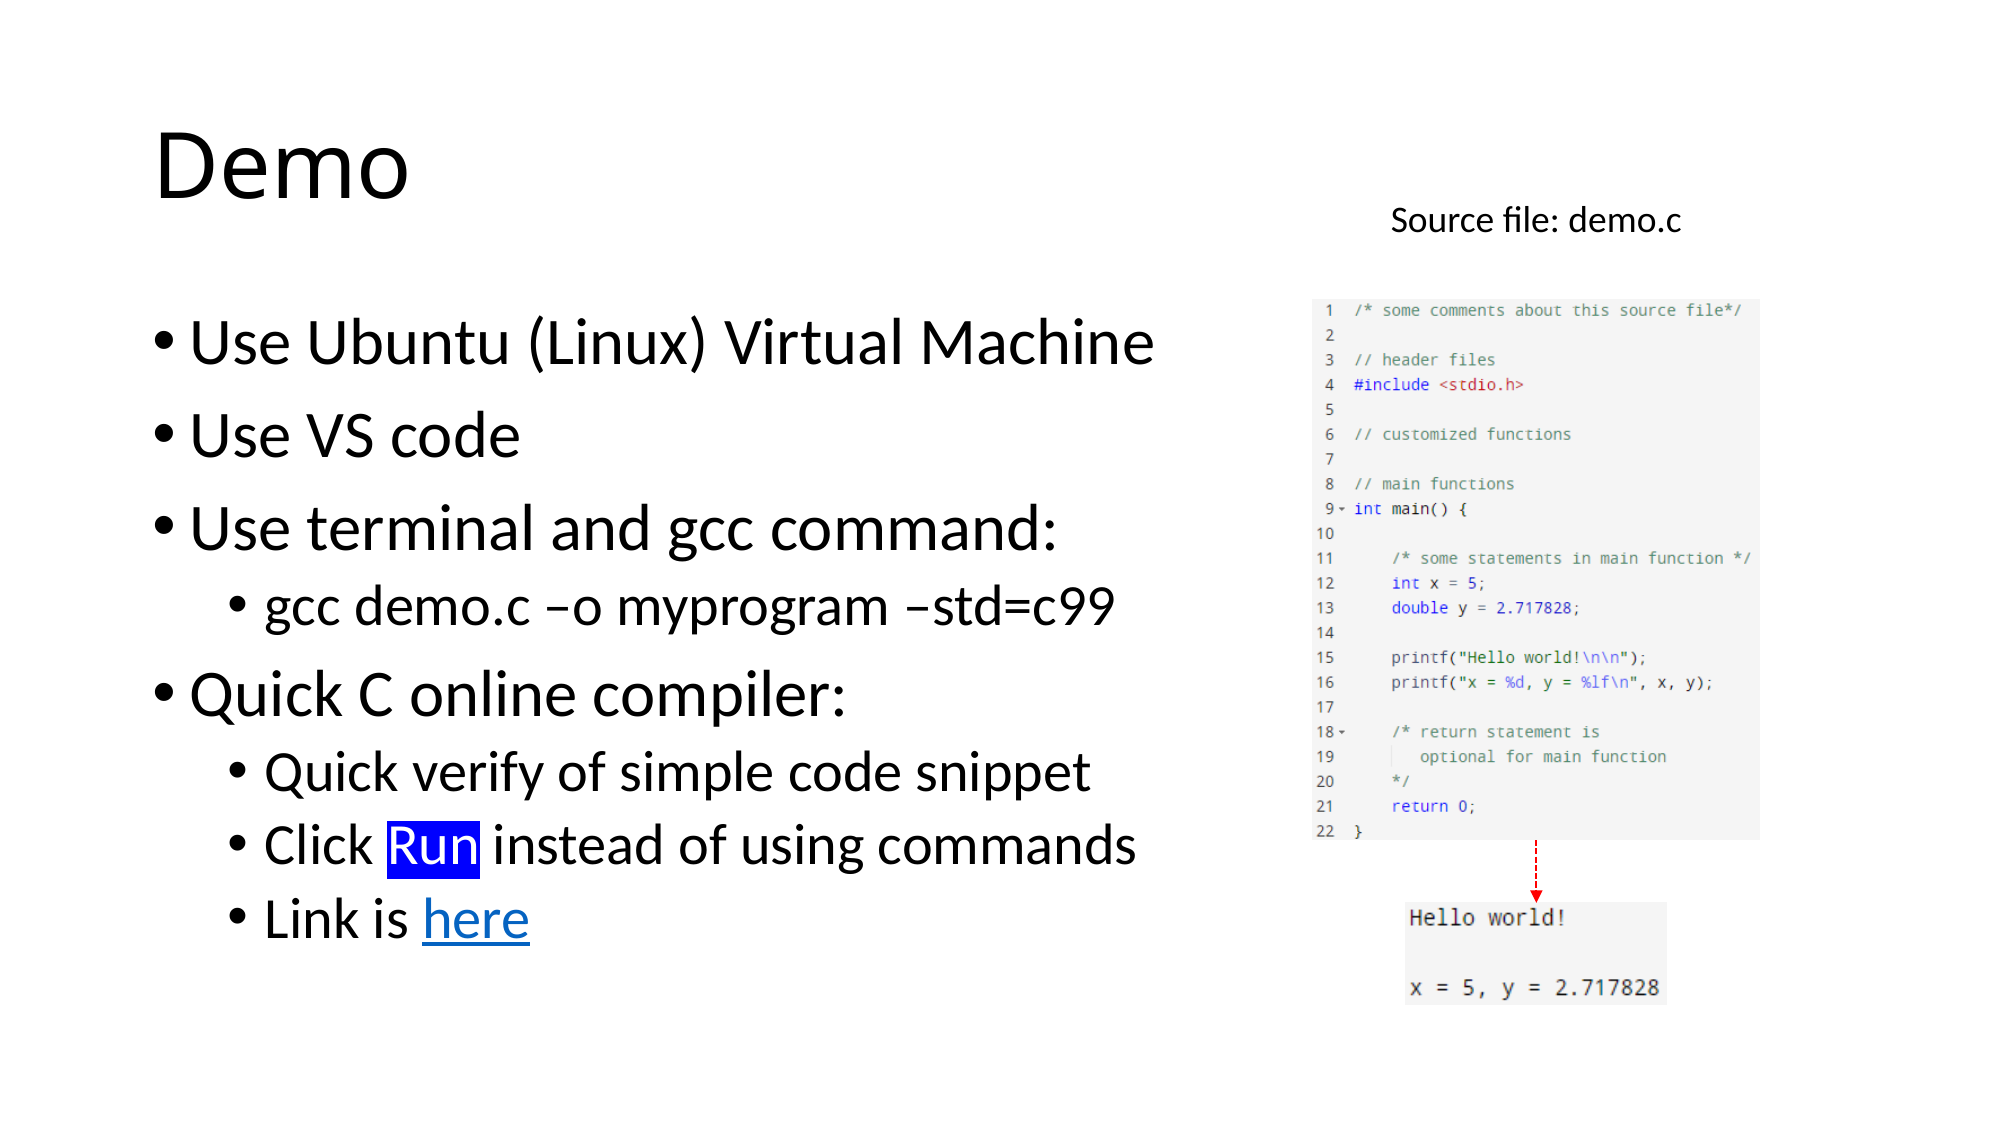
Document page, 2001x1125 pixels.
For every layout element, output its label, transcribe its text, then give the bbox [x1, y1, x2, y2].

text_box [1275, 187, 1798, 1005]
list Use Ubuntu (Linux) Virtual Machine Use VS code Use terminal and gcc command: gcc demo.c –o myprogram –std=c99 Quick C online compiler: Quick verify of simple code snippet Click Run instead of using commands Link is here [137, 299, 1863, 1014]
title Demo [137, 59, 1863, 278]
